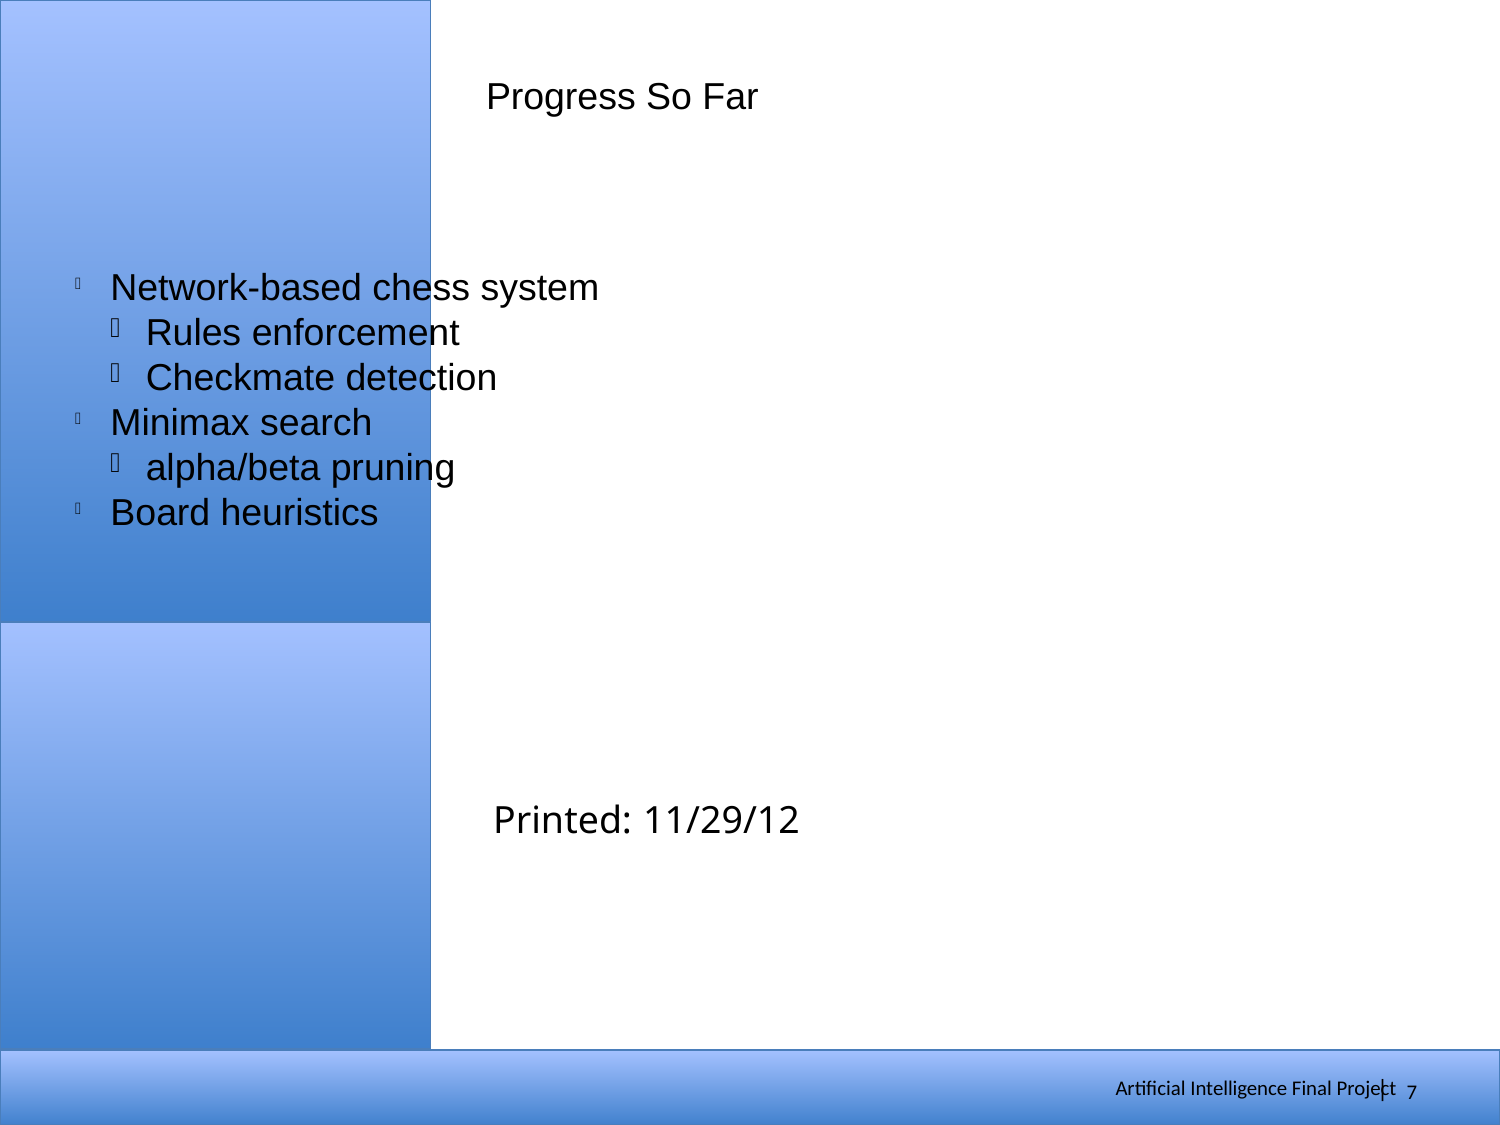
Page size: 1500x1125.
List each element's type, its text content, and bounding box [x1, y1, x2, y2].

text_box Network-based chess system Rules enforcement Checkmate detection Minimax search alpha/beta pruning Board heuristics [75, 263, 1395, 916]
text_box Progress So Far [485, 39, 1395, 150]
